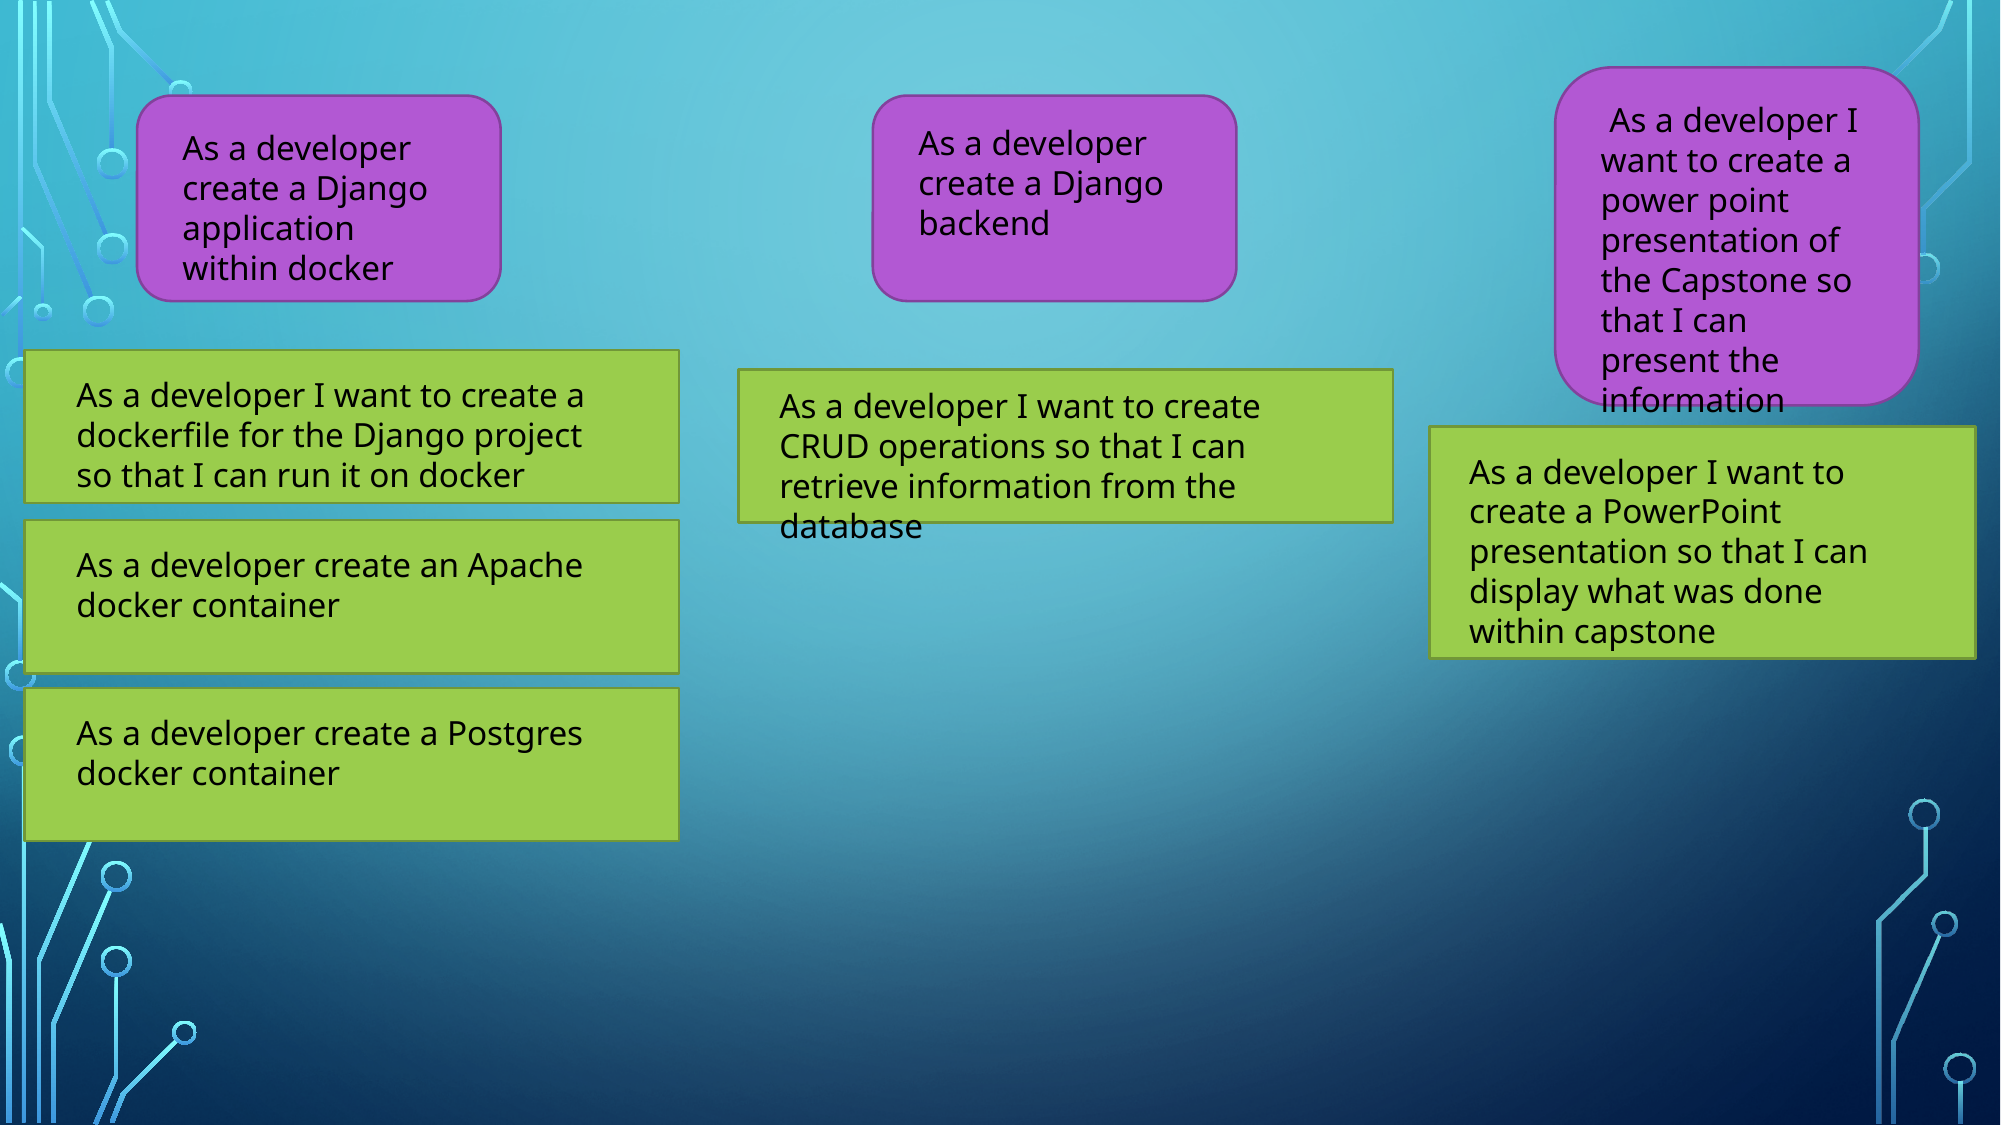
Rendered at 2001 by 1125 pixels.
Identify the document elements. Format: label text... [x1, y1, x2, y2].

text_box As a developer I want to create a power point presentation of the Capstone so that I can present the information [1585, 91, 1889, 425]
text_box [737, 368, 1394, 524]
text_box As a developer create a Postgres docker container [61, 704, 642, 800]
text_box [1553, 66, 1921, 401]
text_box [23, 687, 680, 842]
text_box As a developer create an Apache docker container [61, 536, 642, 632]
text_box As a developer I want to create a PowerPoint presentation so that I can display what was done within capstone [1454, 443, 1939, 658]
text_box [135, 94, 502, 303]
text_box As a developer create a Django application within docker [167, 120, 470, 295]
text_box As a developer create a Django backend [903, 115, 1206, 250]
text_box [871, 94, 1238, 303]
text_box [1428, 425, 1977, 660]
text_box As a developer I want to create a dockerfile for the Django project so that I can run it on docker [61, 366, 642, 502]
text_box As a developer I want to create CRUD operations so that I can retrieve information from the database [764, 377, 1345, 553]
text_box [23, 349, 680, 504]
text_box [23, 519, 680, 675]
